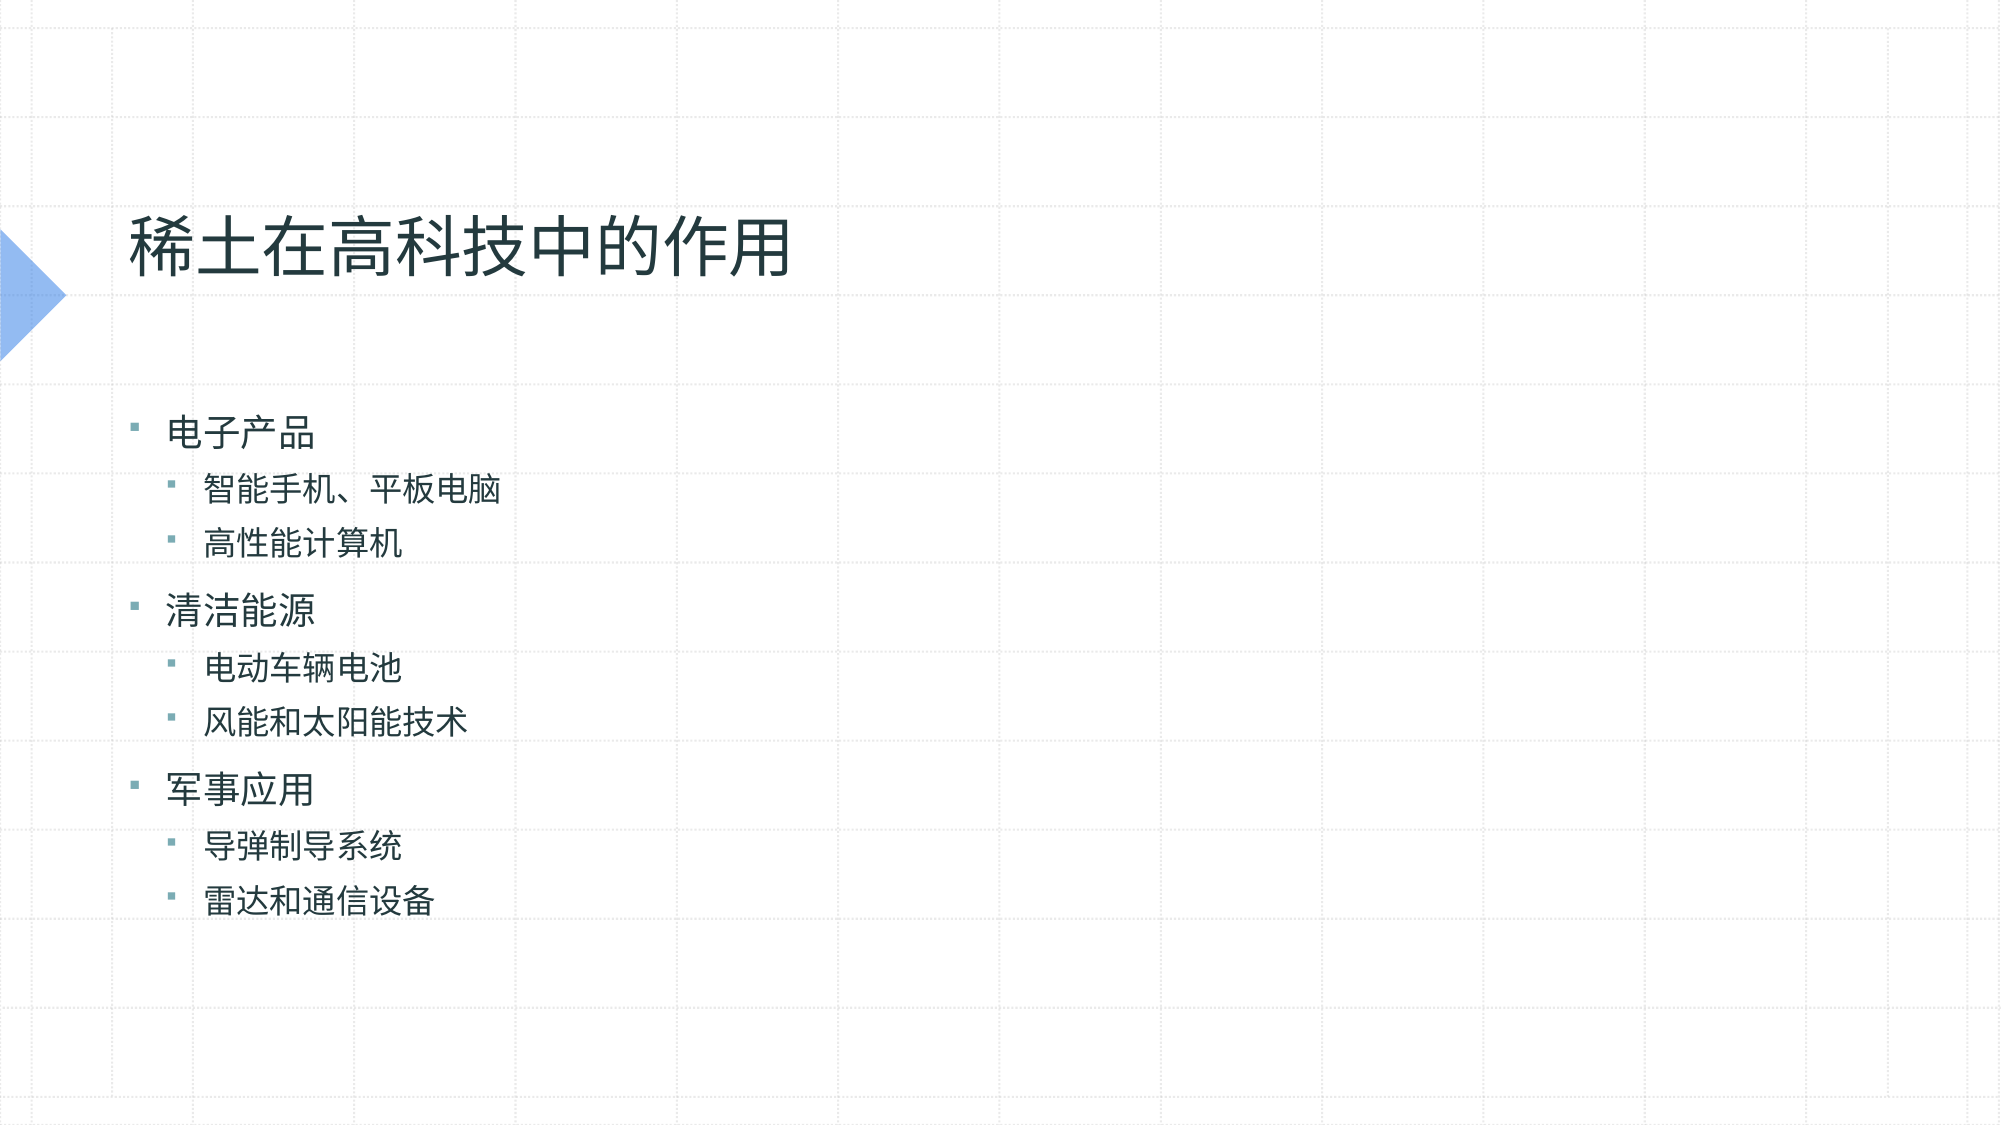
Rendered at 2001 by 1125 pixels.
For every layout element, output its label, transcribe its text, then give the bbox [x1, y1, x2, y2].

title 稀土在高科技中的作用 [113, 119, 1808, 293]
list 电子产品 智能手机、平板电脑 高性能计算机 清洁能源 电动车辆电池 风能和太阳能技术 军事应用 导弹制导系统 雷达和通信设备 [113, 330, 1808, 969]
